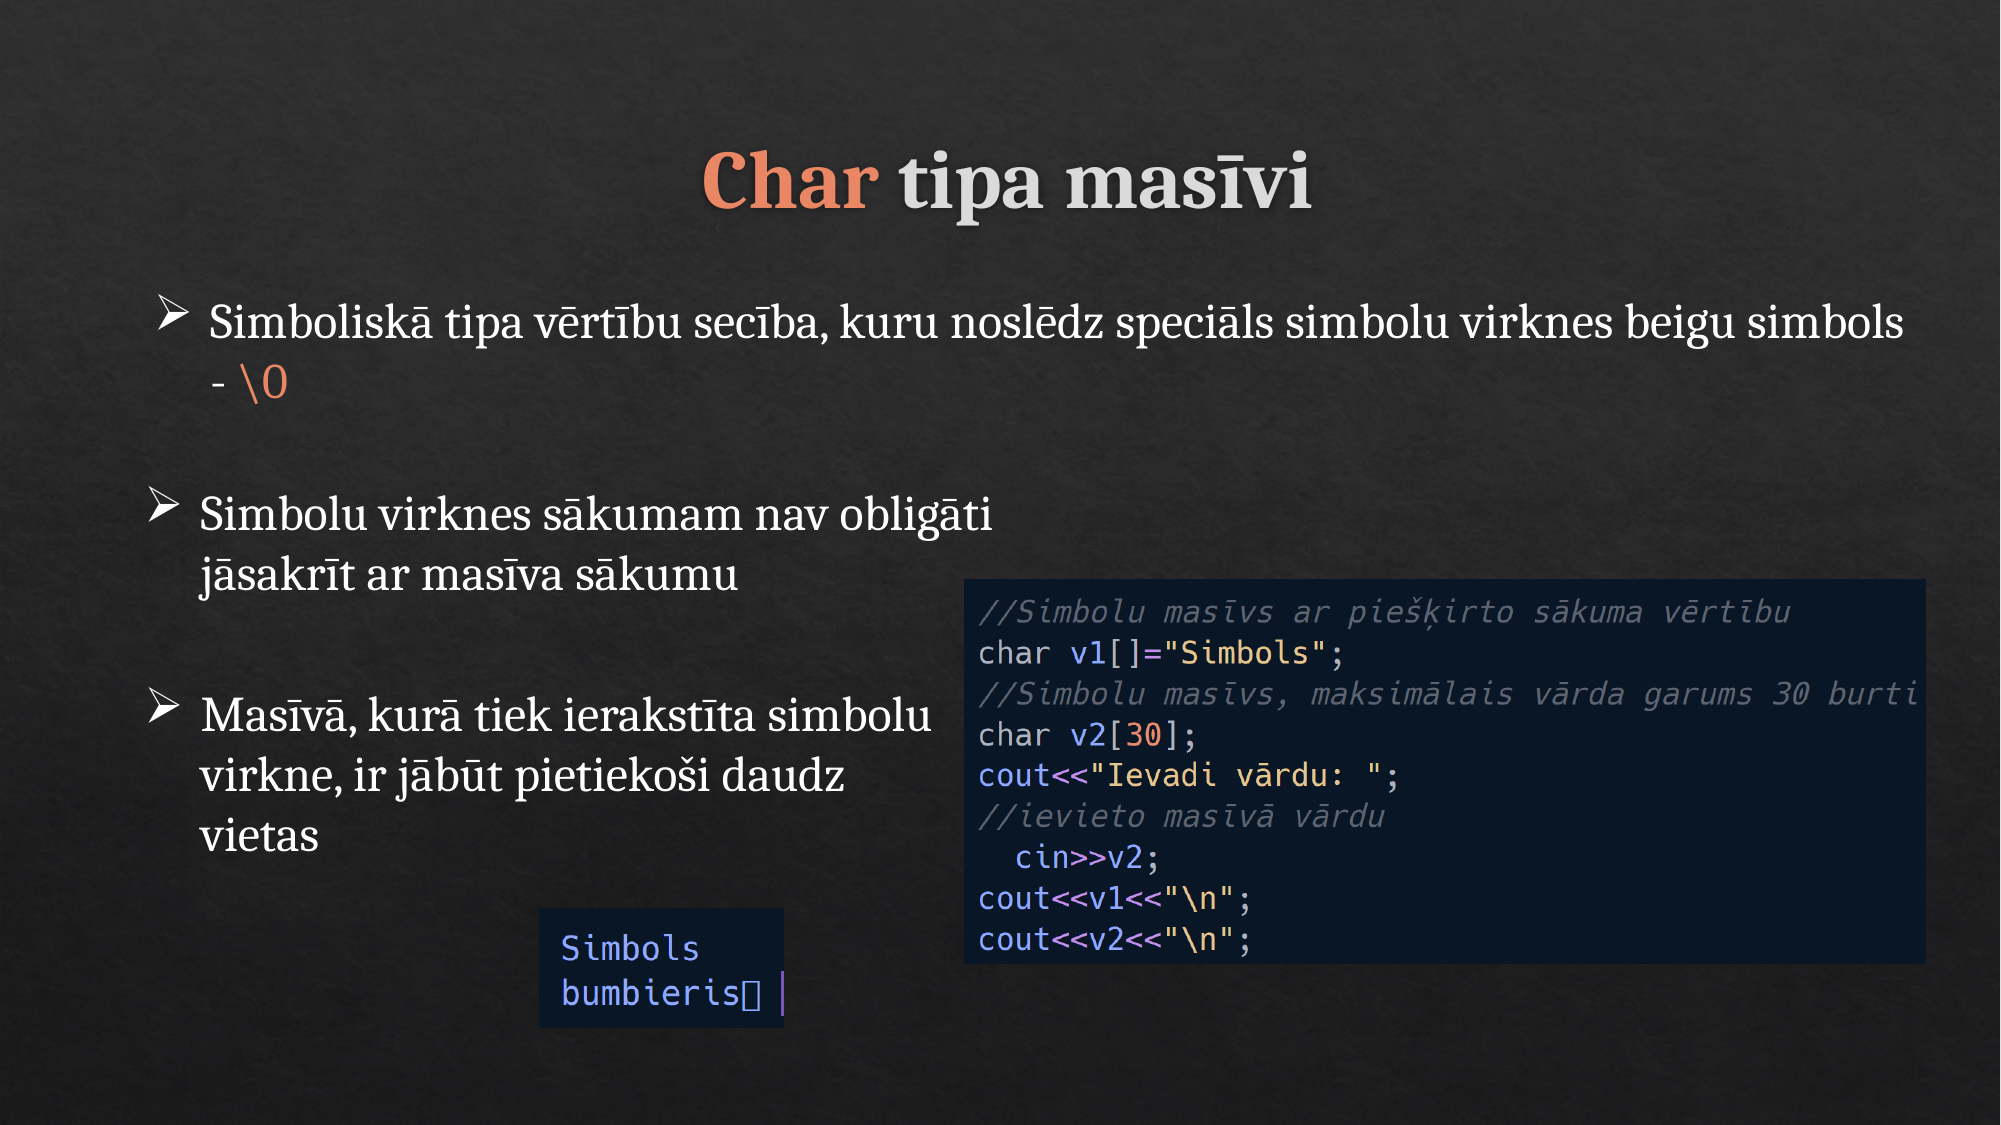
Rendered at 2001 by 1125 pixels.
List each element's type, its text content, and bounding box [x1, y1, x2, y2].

text_box Simboliskā tipa vērtību secība, kuru noslēdz speciāls simbolu virknes beigu simbols - \0 [138, 281, 1976, 417]
title Char tipa masīvi [149, 95, 1849, 256]
picture [539, 908, 784, 1029]
text_box Simbolu virknes sākumam nav obligāti jāsakrīt ar masīva sākumu [129, 472, 1170, 608]
picture [963, 579, 1927, 964]
text_box Masīvā, kurā tiek ierakstīta simbolu virkne, ir jābūt pietiekoši daudz vietas [129, 673, 951, 869]
